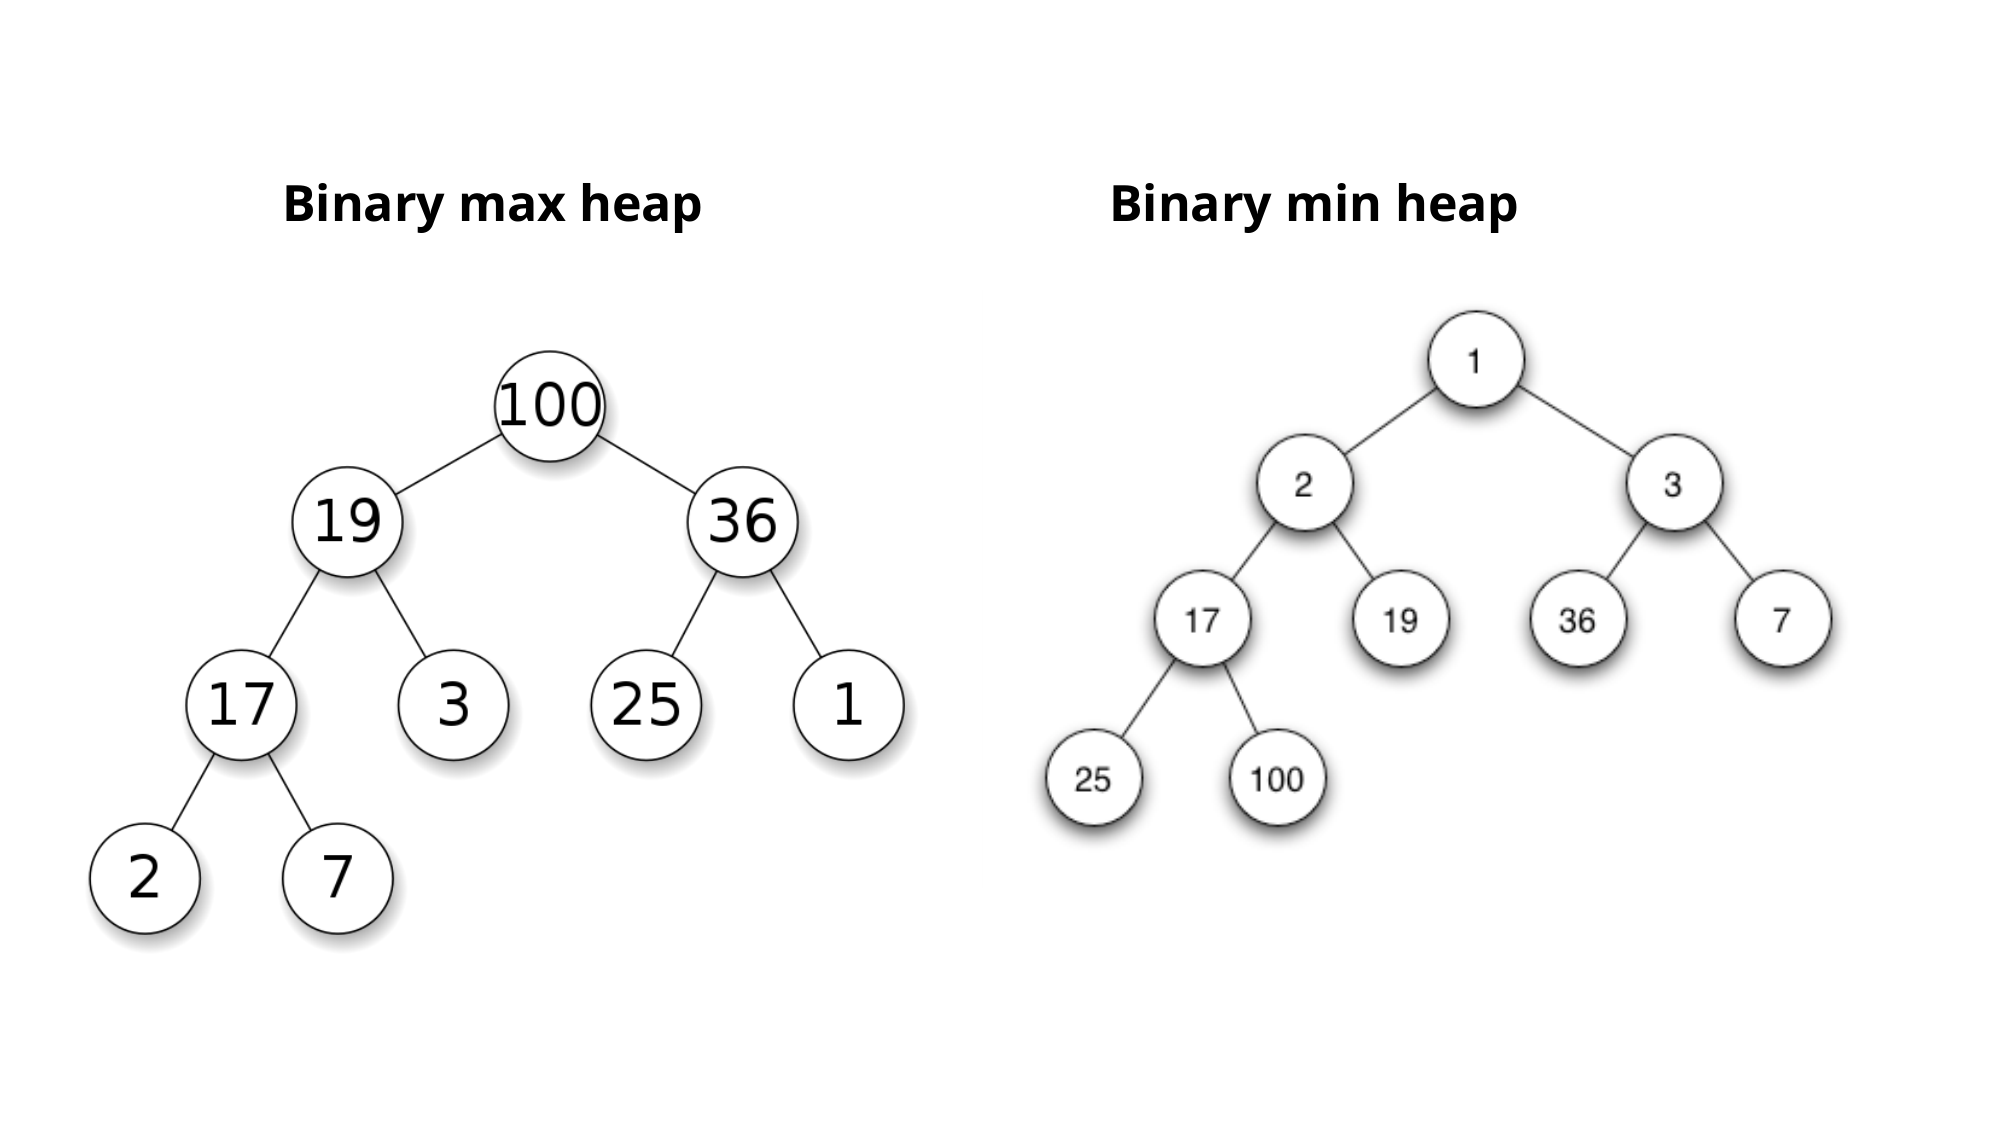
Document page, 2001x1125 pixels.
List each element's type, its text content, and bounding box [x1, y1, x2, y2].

text_box Binary min heap [1094, 96, 1761, 290]
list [38, 290, 1004, 1005]
title Binary max heap [267, 96, 841, 290]
picture [981, 290, 1904, 888]
